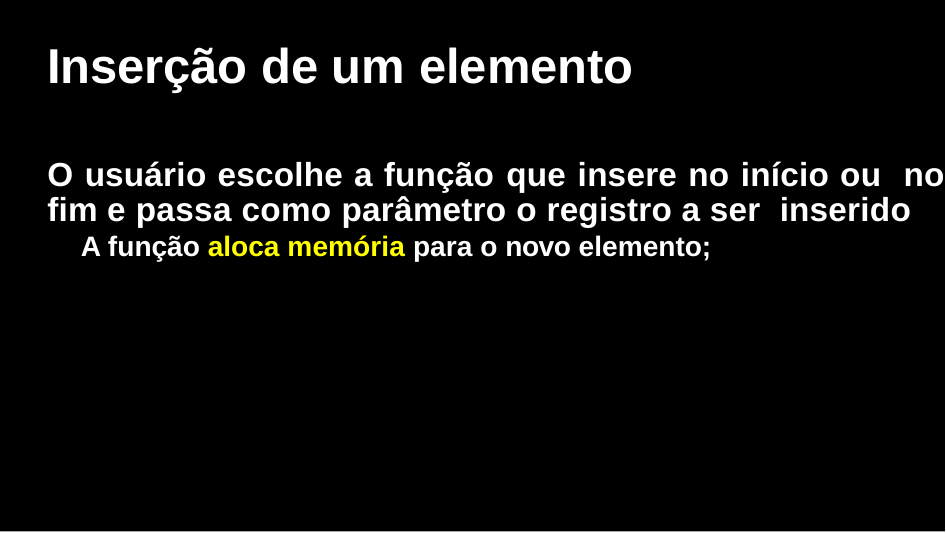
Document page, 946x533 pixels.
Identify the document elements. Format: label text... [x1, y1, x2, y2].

text_box O usuário escolhe a função que insere no início ou no fim e passa como parâmetro o registro a ser inserido A função aloca memória para o novo elemento; [45, 150, 946, 263]
title Inserção de um elemento [45, 31, 638, 123]
